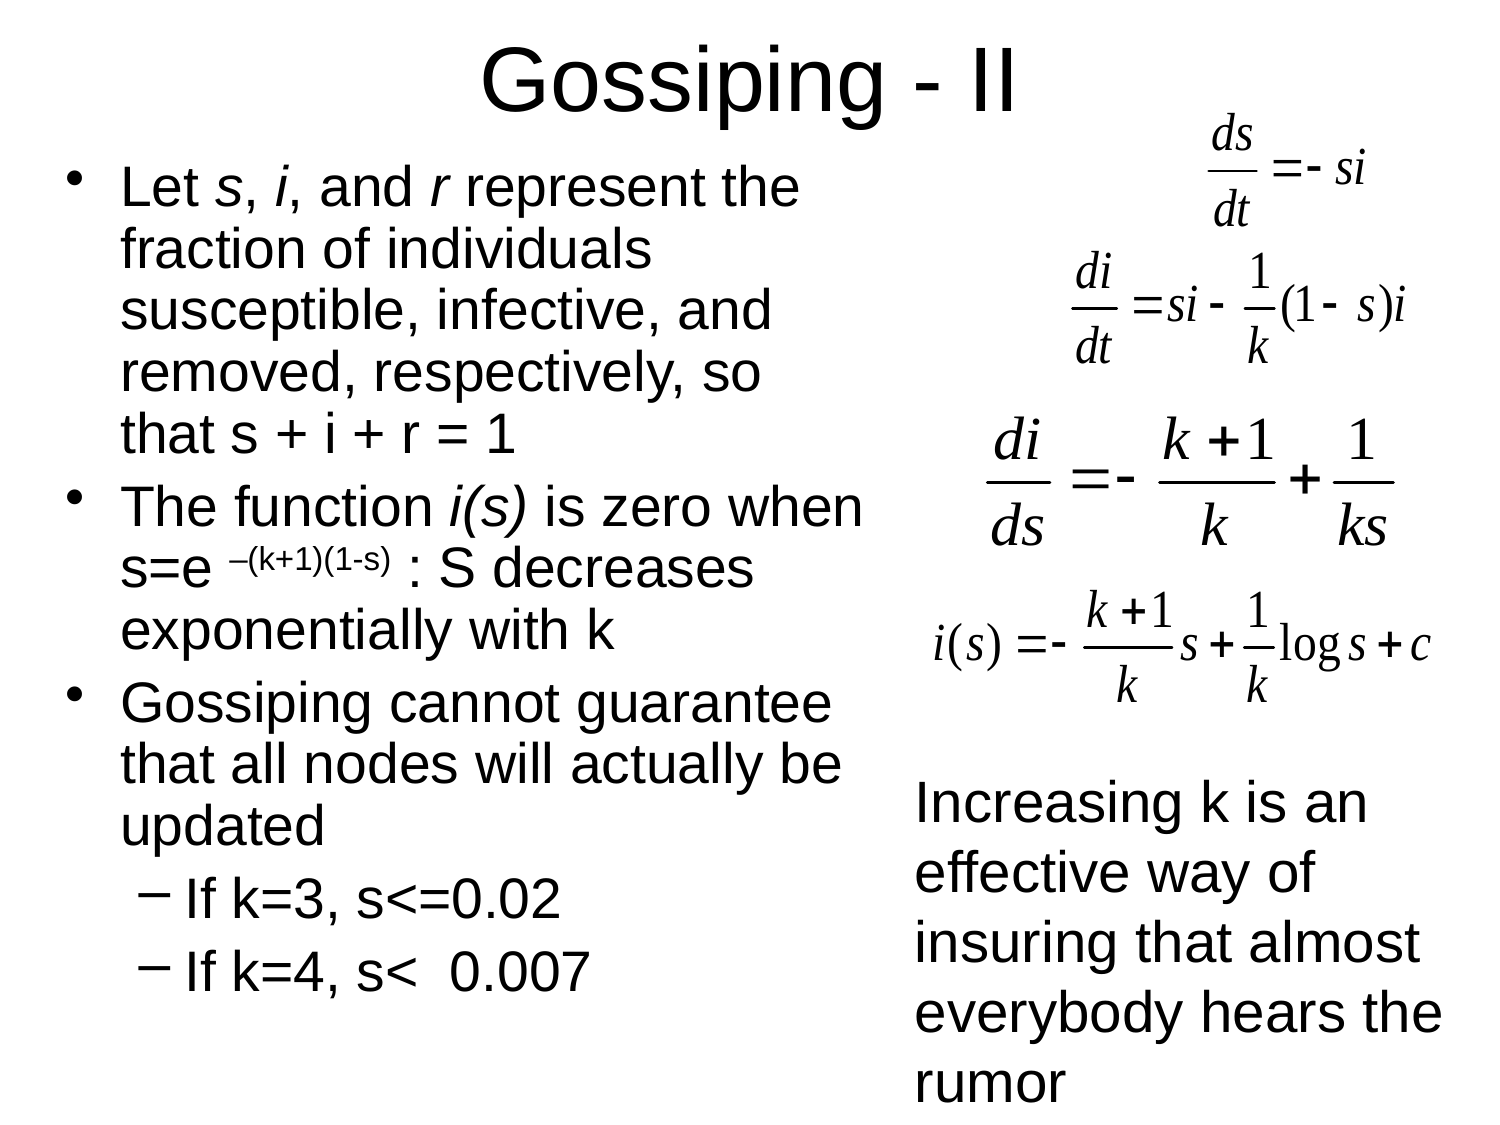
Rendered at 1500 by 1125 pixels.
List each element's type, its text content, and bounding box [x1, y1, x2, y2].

text_box Increasing k is an effective way of insuring that almost everybody hears the rumor [899, 756, 1500, 1122]
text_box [974, 399, 1409, 559]
title Gossiping - II [75, 12, 1425, 54]
text_box [334, 453, 366, 514]
list Let s, i, and r represent the fraction of individuals susceptible, infective, and removed, respectively, so that s + i + r = 1 The function i(s) is zero when s=e –(k+1)(1-s) : S decreases exponentially with k Gossiping cannot guarantee that all nodes will actually be updated If k=3, s<=0.02 If k=4, s< 0.007 [50, 149, 888, 1075]
title Gossiping - II [75, 55, 1425, 138]
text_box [924, 574, 1443, 715]
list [1198, 98, 1380, 234]
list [1062, 235, 1419, 376]
